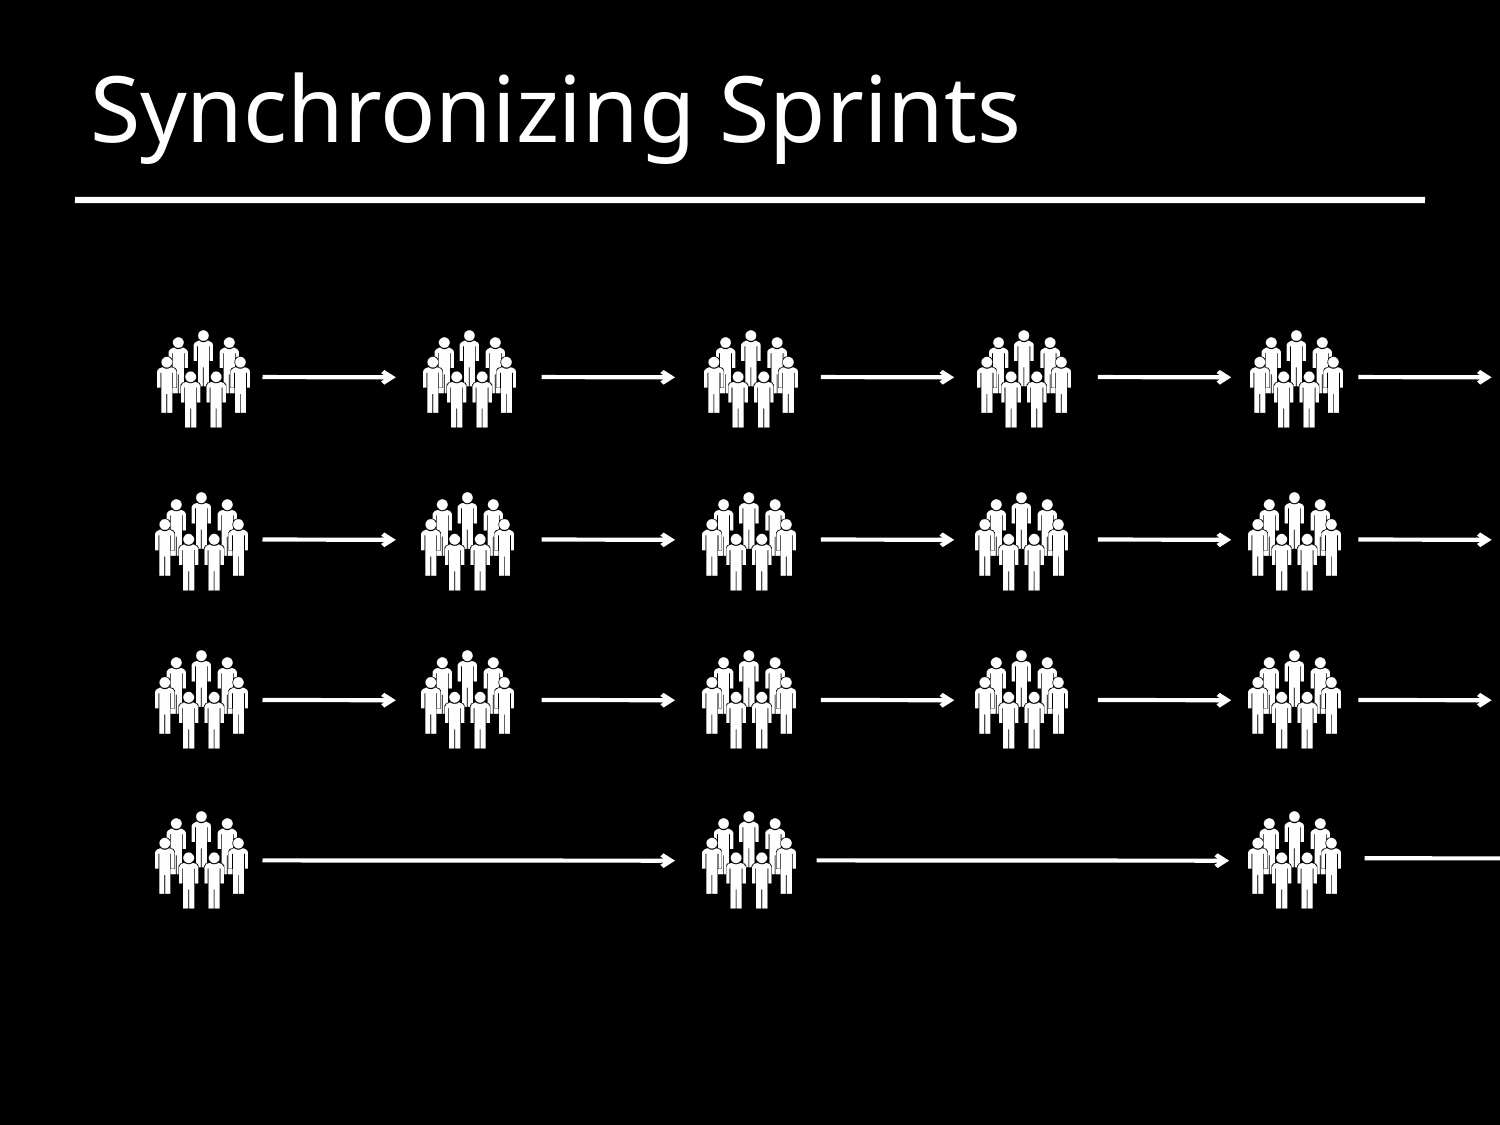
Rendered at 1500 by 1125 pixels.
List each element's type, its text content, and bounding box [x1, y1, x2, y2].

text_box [151, 326, 1492, 431]
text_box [149, 647, 1492, 751]
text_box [149, 489, 1492, 593]
title Synchronizing Sprints [74, 12, 1426, 201]
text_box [149, 808, 1500, 912]
